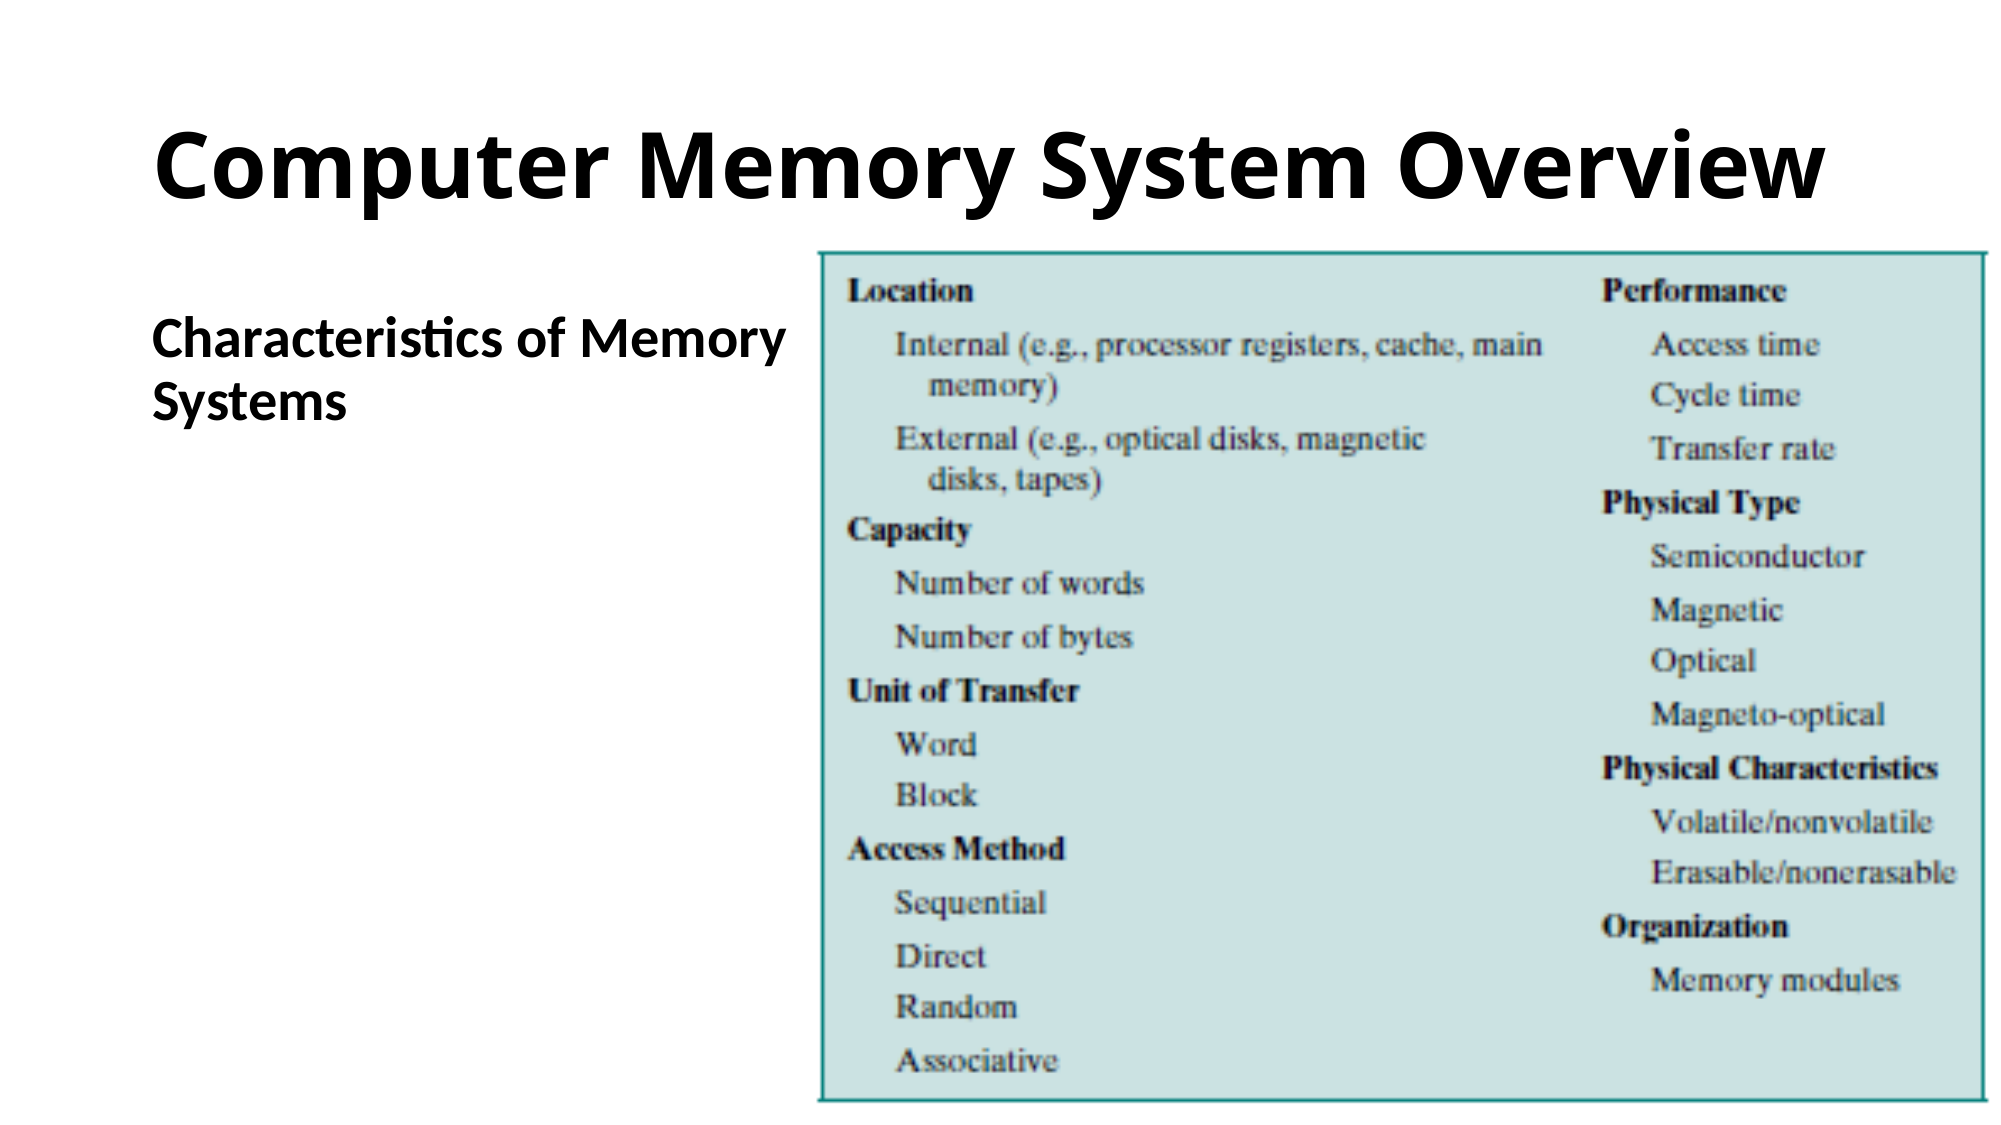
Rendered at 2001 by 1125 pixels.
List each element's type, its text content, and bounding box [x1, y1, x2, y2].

text_box Computer Memory System Overview [137, 59, 1863, 278]
picture [812, 238, 1996, 1110]
text_box Characteristics of Memory Systems [137, 299, 806, 1014]
